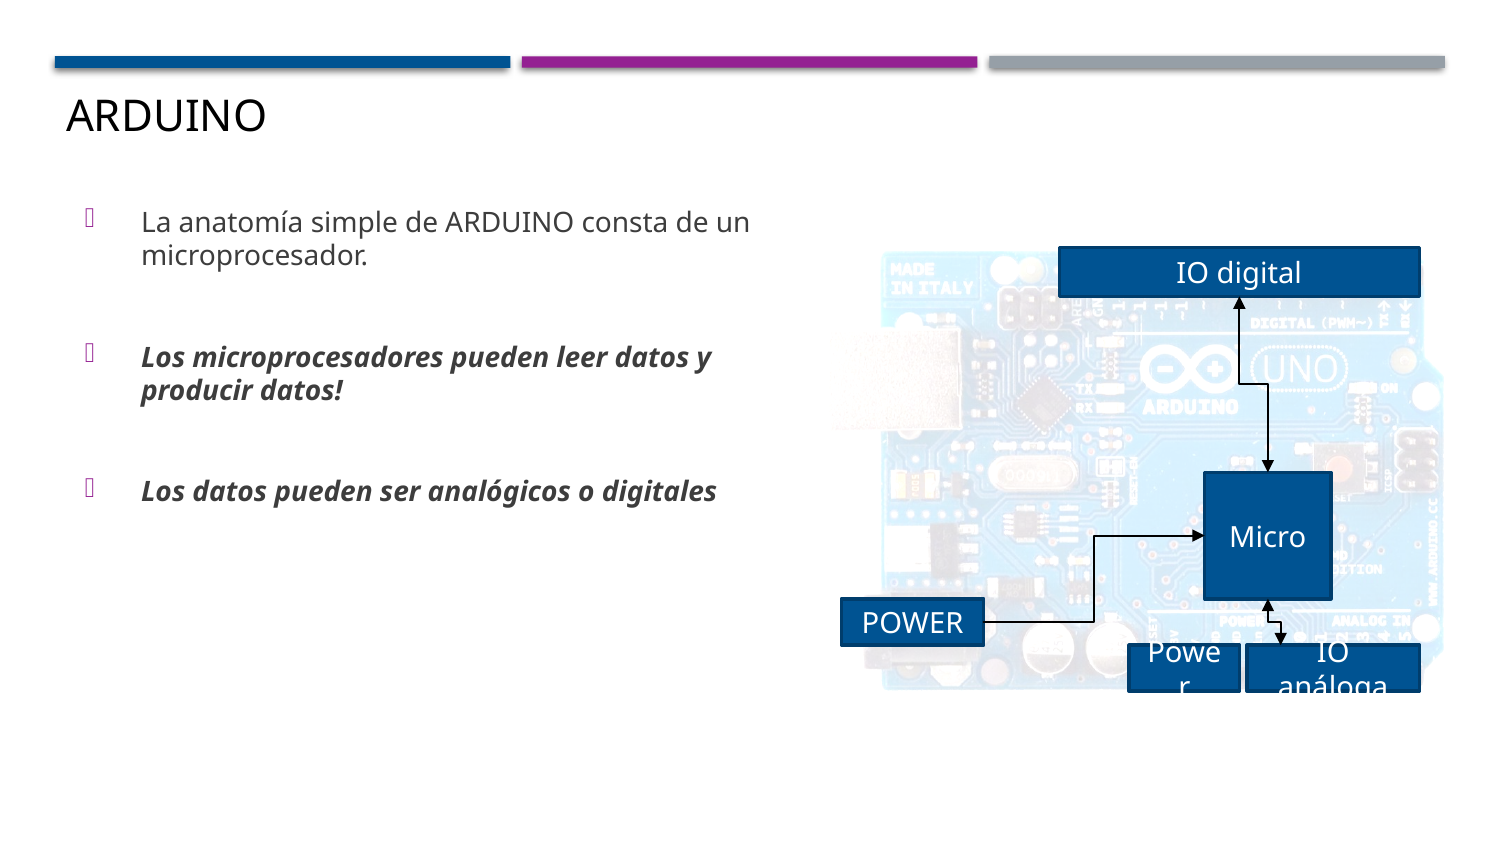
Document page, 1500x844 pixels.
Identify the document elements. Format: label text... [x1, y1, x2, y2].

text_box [983, 534, 1206, 623]
title ARDUINO [51, 72, 1449, 167]
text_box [1165, 369, 1343, 400]
picture [824, 246, 1450, 692]
list La anatomía simple de ARDUINO consta de un microprocesador. Los microprocesadores pueden leer datos y producir datos! Los datos pueden ser analógicos o digitales [51, 189, 793, 750]
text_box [1250, 615, 1299, 629]
